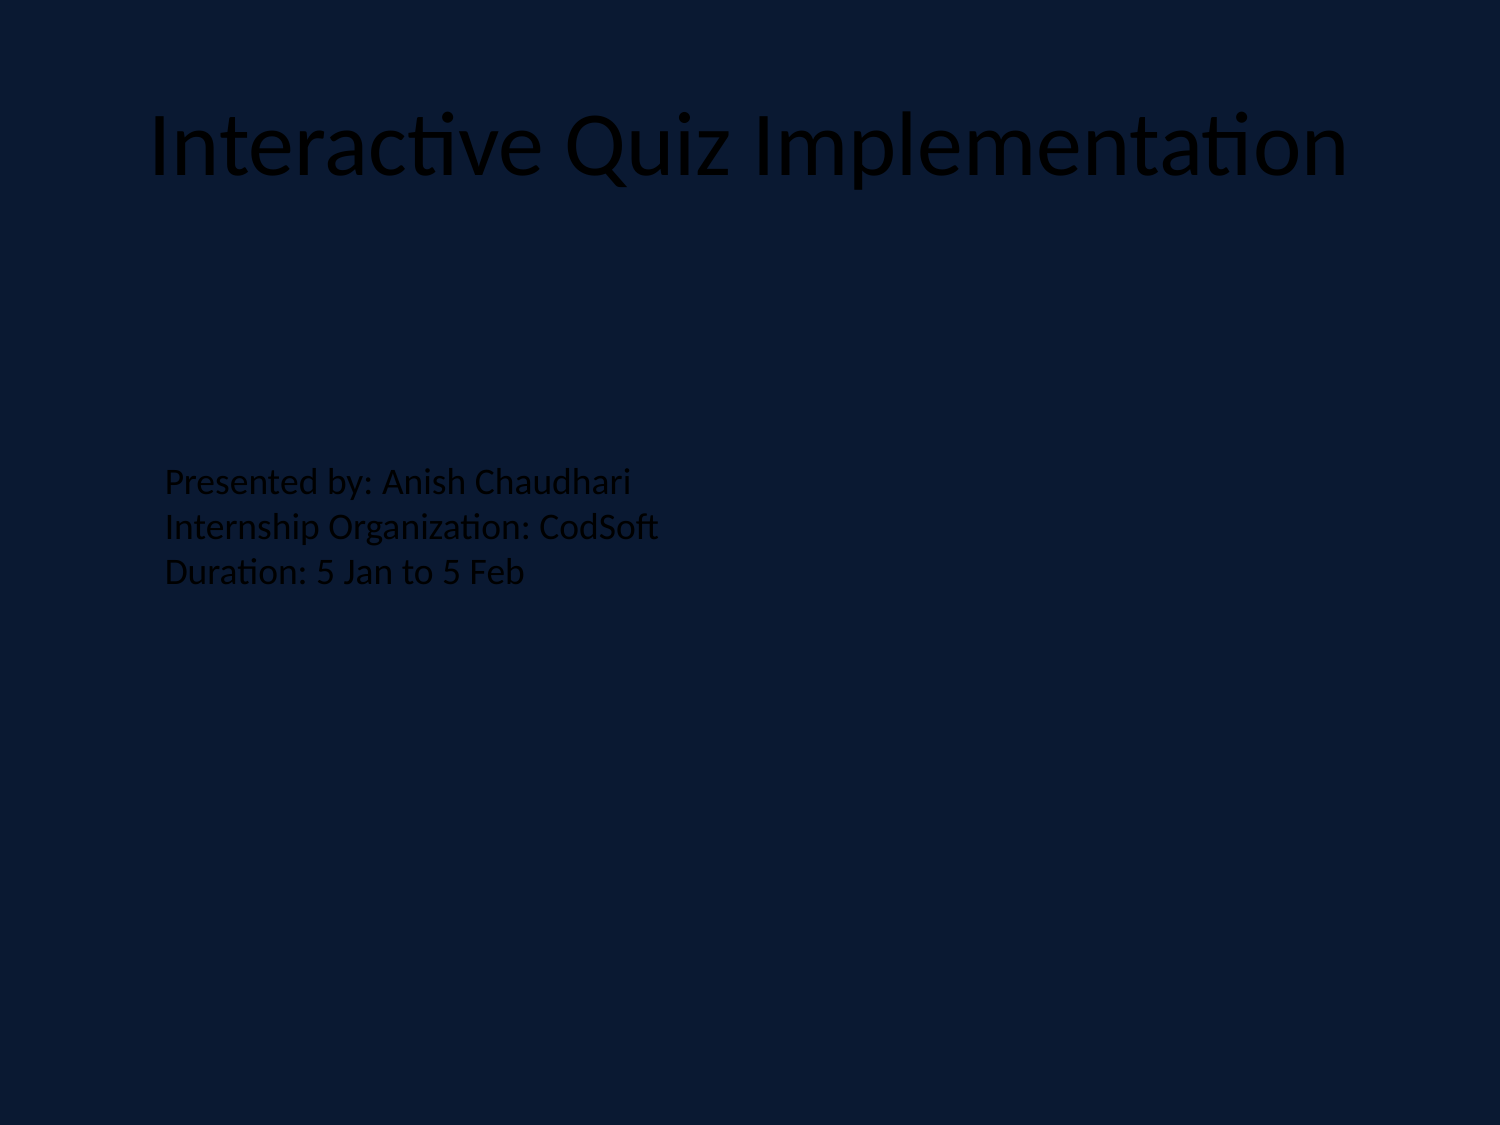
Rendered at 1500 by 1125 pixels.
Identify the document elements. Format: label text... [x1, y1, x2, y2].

title Interactive Quiz Implementation [75, 45, 1425, 233]
text_box Presented by: Anish Chaudhari Internship Organization: CodSoft Duration: 5 Jan to 5 Feb [149, 449, 1350, 600]
